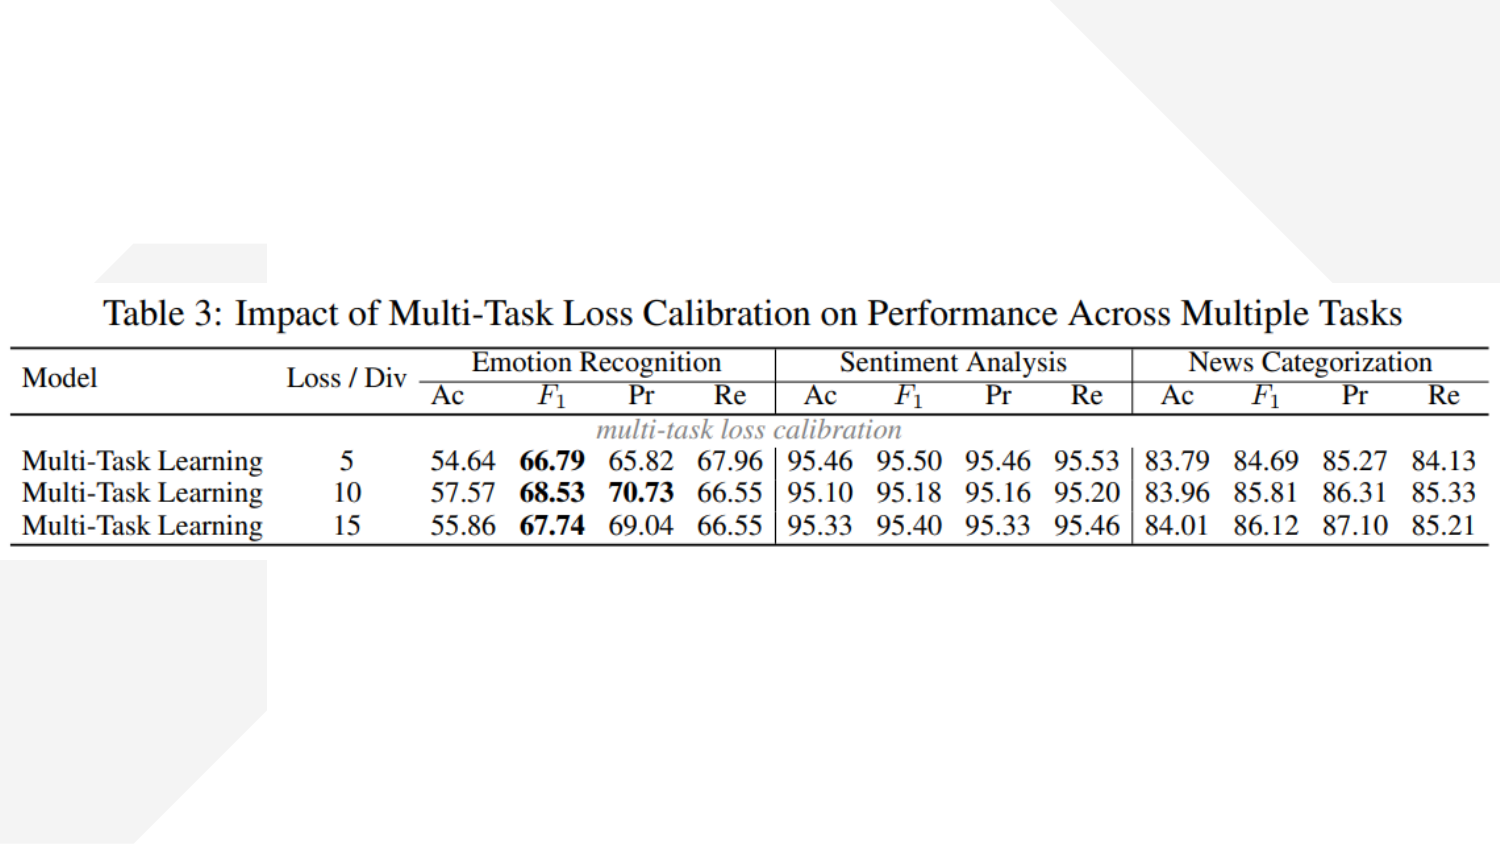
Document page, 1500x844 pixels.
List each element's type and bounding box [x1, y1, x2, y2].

picture [0, 283, 1500, 561]
